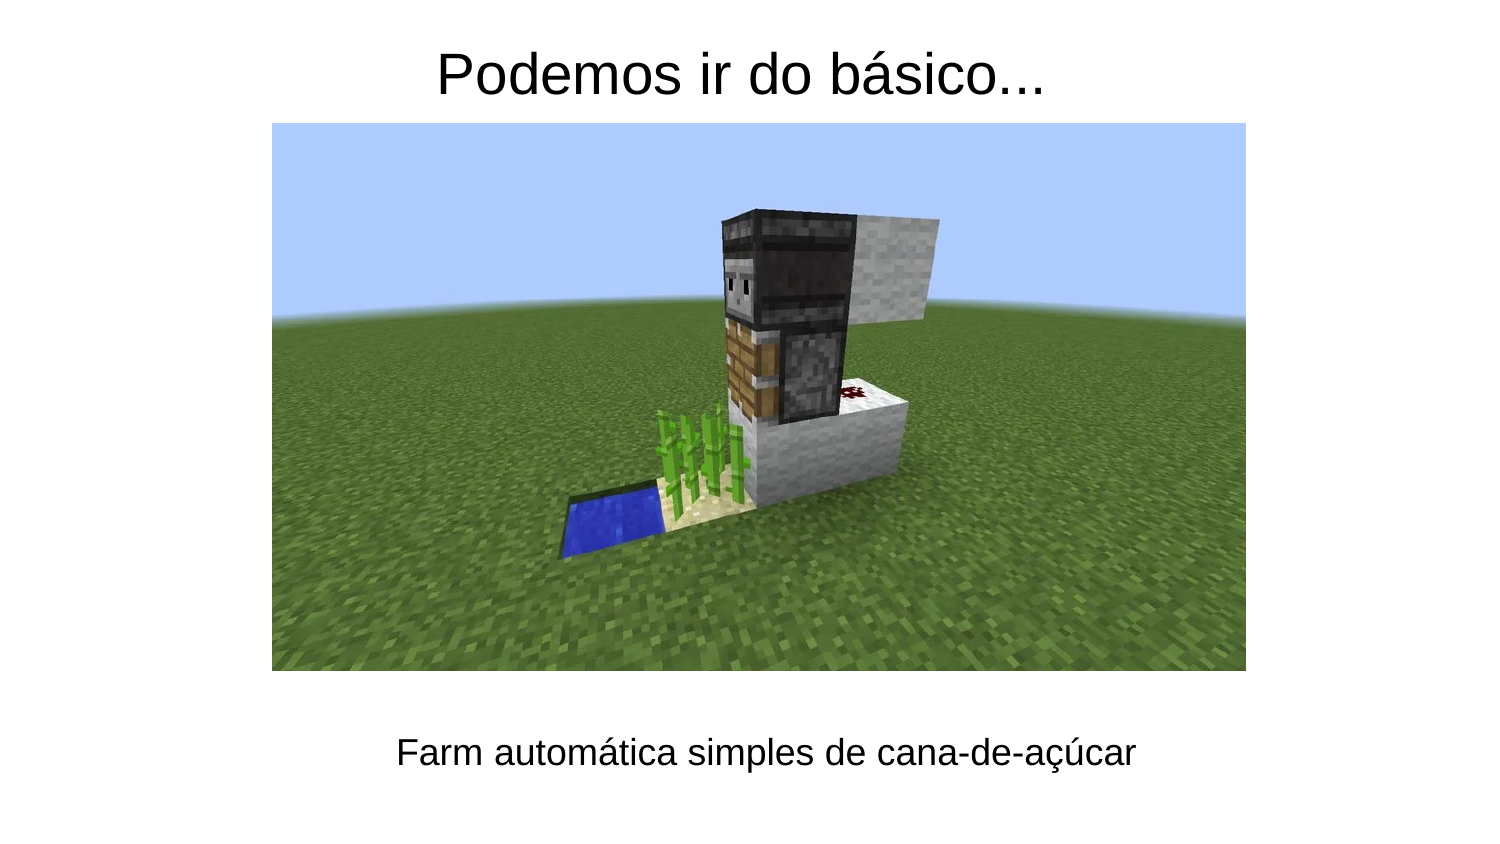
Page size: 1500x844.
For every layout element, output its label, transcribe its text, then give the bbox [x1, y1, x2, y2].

text_box Farm automática simples de cana-de-açúcar [381, 712, 1177, 821]
text_box Podemos ir do básico... [421, 21, 1096, 122]
picture [272, 123, 1246, 672]
